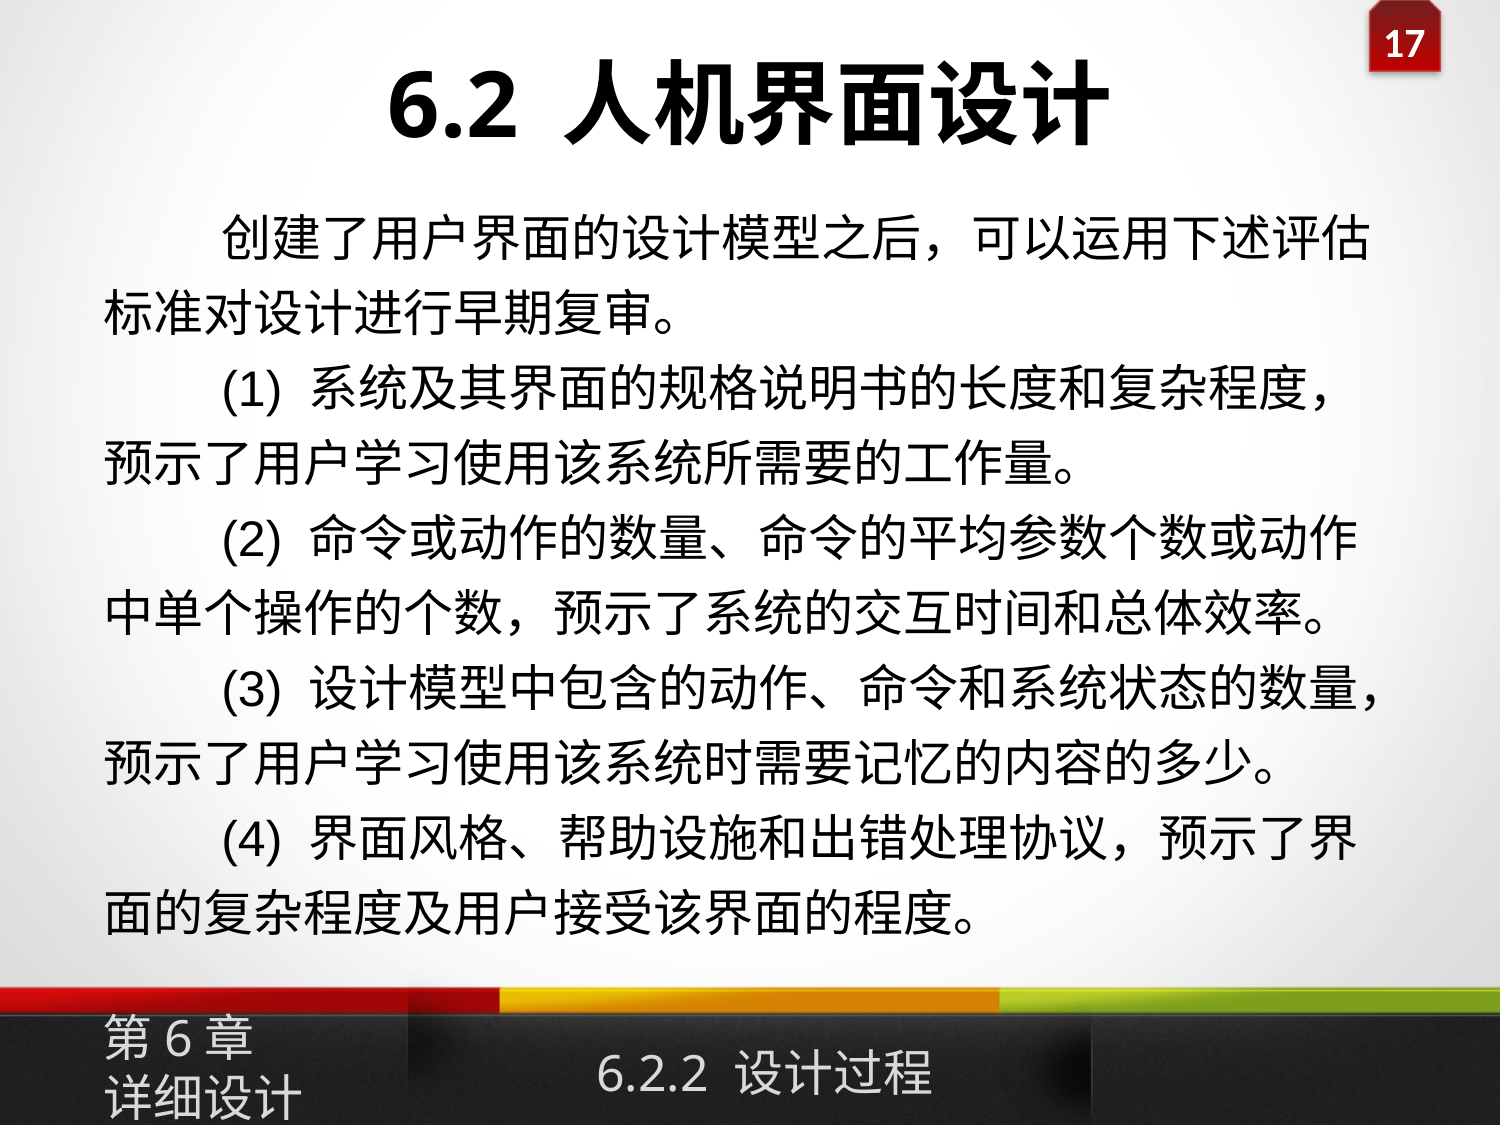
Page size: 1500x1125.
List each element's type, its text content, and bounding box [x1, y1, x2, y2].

text_box 第6章 详细设计 [0, 1027, 408, 1106]
text_box 创建了用户界面的设计模型之后，可以运用下述评估标准对设计进行早期复审。 (1) 系统及其界面的规格说明书的长度和复杂程度，预示了用户学习使用该系统所需要的工作量。 (2) 命令或动作的数量、命令的平均参数个数或动作中单个操作的个数，预示了系统的交互时间和总体效率。 (3) 设计模型中包含的动作、命令和系统状态的数量，预示了用户学习使用该系统时需要记忆的内容的多少。 (4) 界面风格、帮助设施和出错处理协议，预示了界面的复杂程度及用户接受该界面的程度。 [88, 184, 1412, 950]
picture [0, 0, 1500, 1125]
title 6.2 人机界面设计 [75, 7, 1425, 195]
text_box 6.2.2 设计过程 [458, 1032, 1073, 1111]
